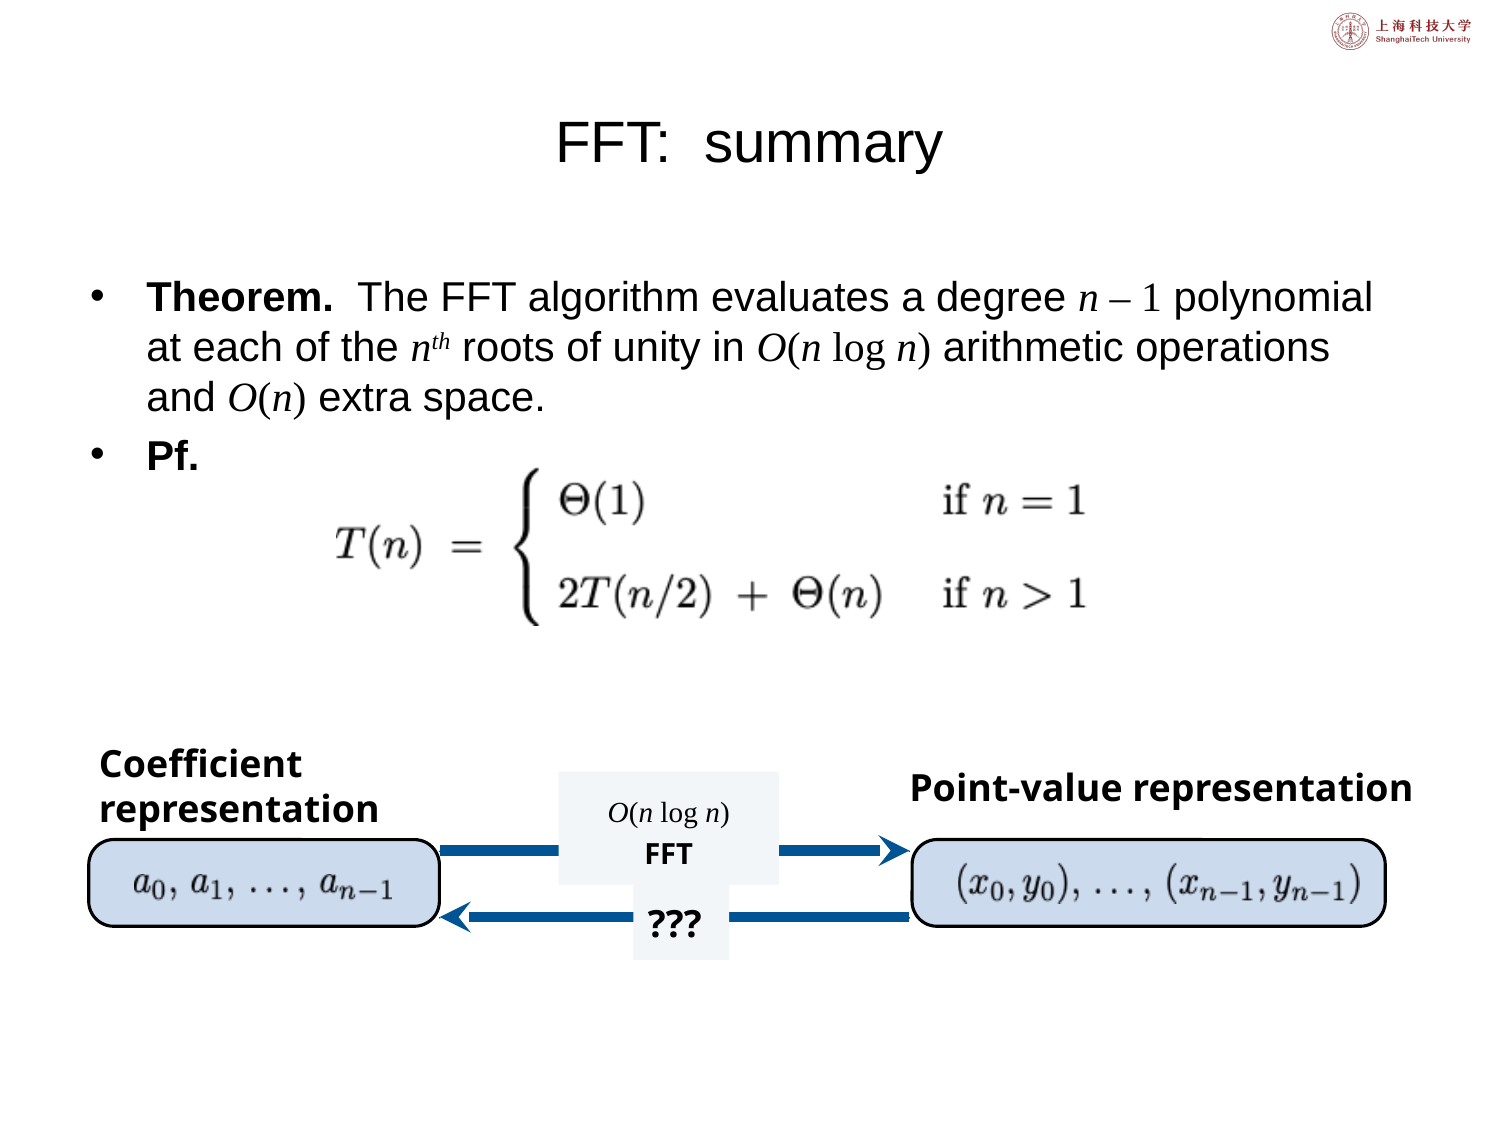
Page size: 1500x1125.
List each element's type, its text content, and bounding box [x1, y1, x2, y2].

picture [336, 467, 1088, 626]
title FFT: summary [74, 44, 1426, 233]
list Theorem. The FFT algorithm evaluates a degree n – 1 polynomial at each of the nth roots of unity in O(n log n) arithmetic operations and O(n) extra space. Pf. [74, 262, 1426, 1006]
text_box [88, 739, 1412, 948]
picture [1327, 0, 1478, 109]
